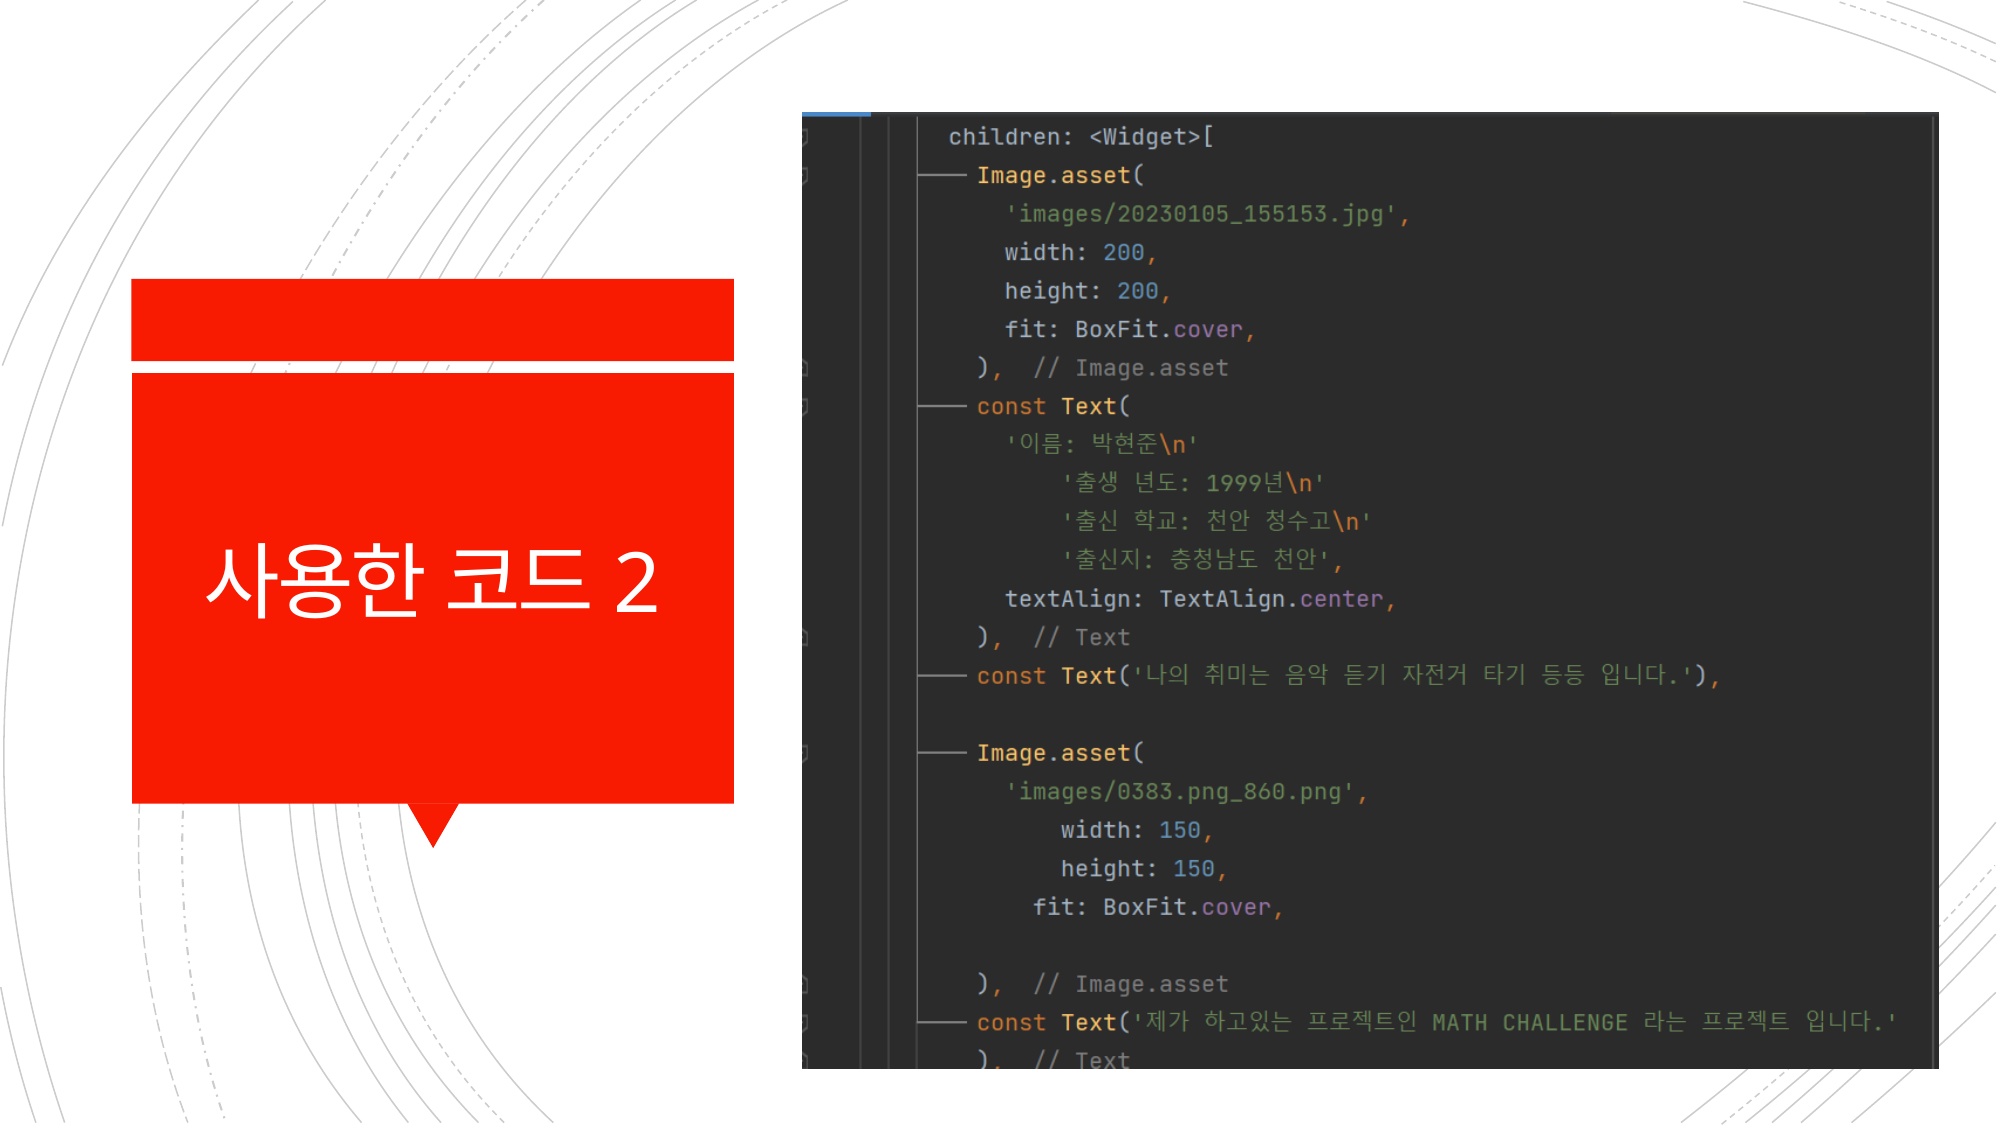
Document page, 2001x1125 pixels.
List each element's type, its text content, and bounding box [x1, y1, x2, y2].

title 사용한 코드2 [145, 385, 720, 789]
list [802, 112, 1939, 1070]
